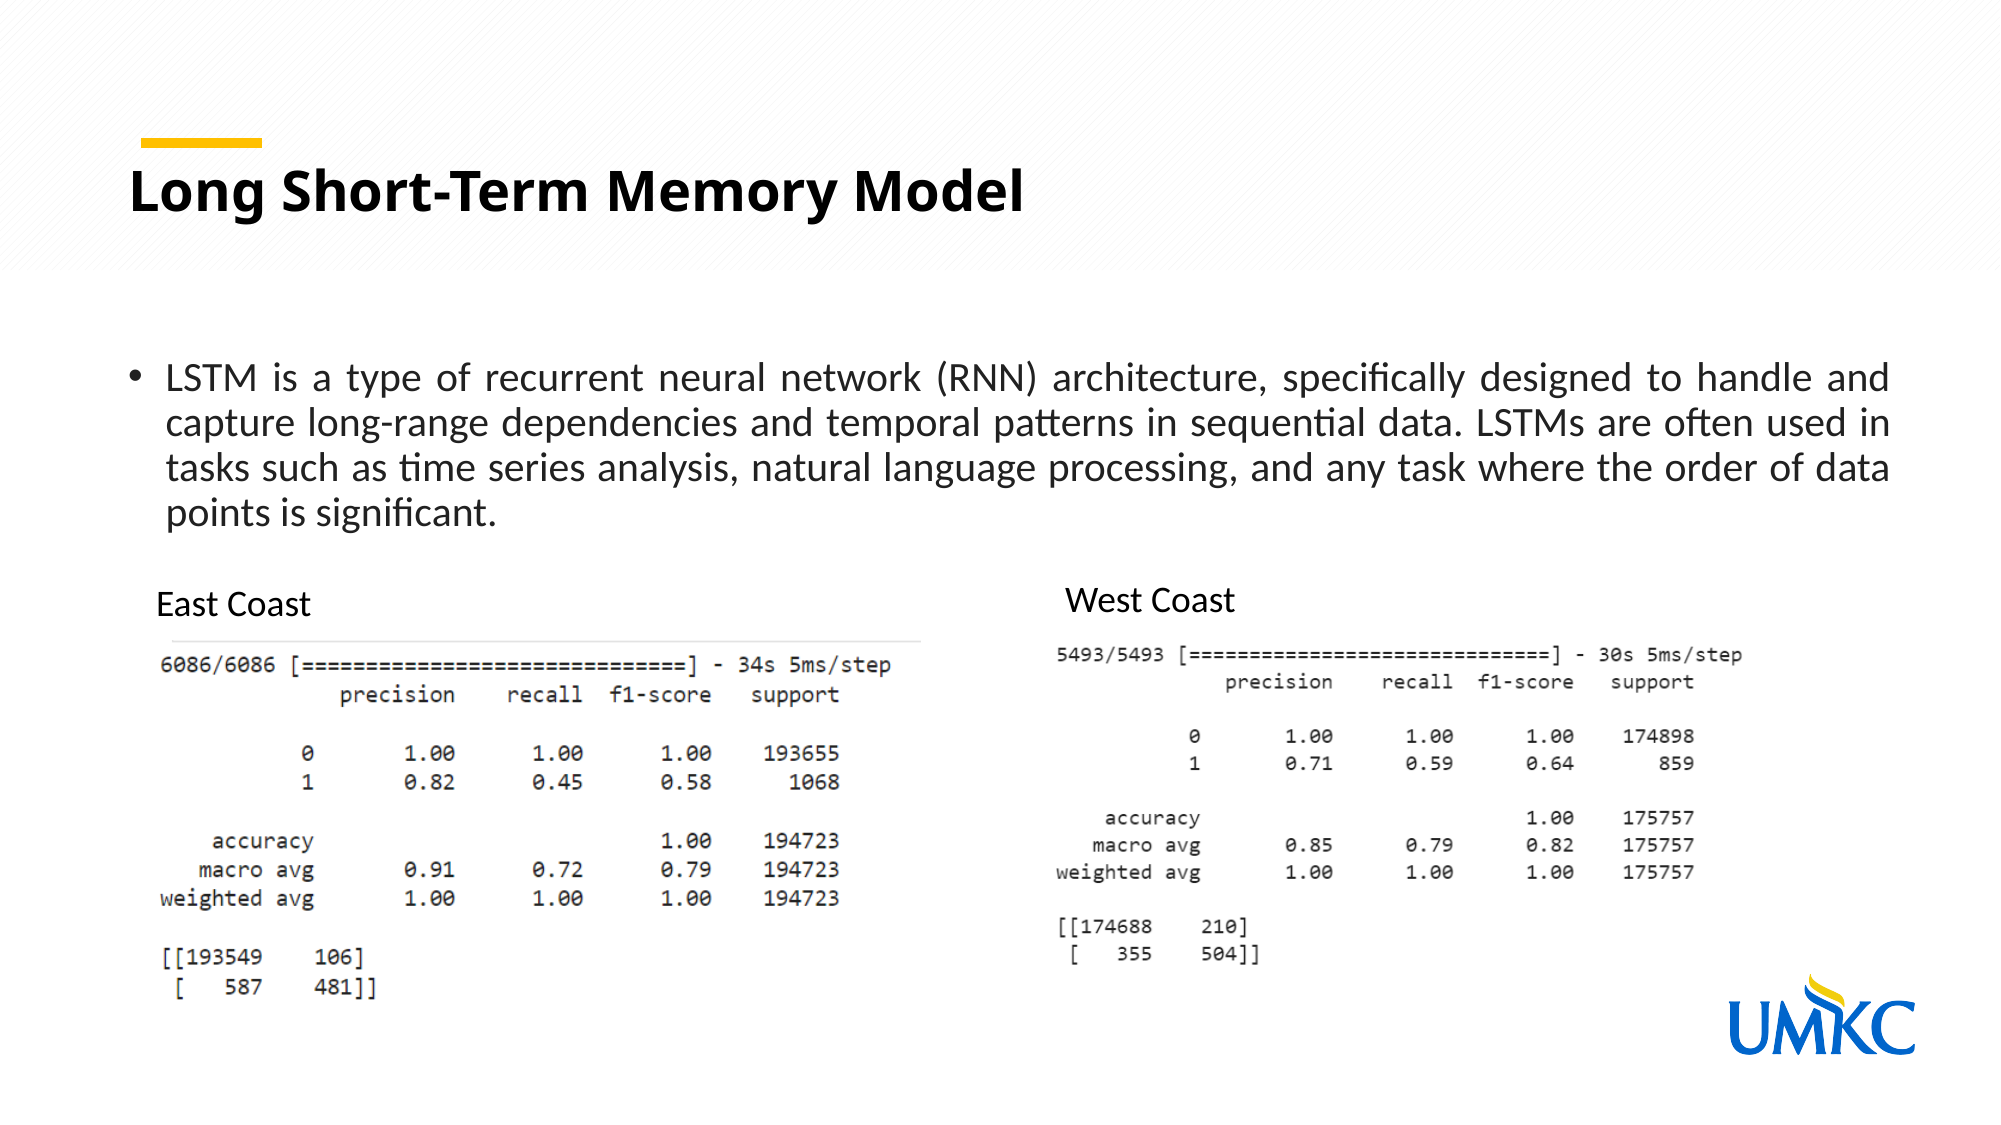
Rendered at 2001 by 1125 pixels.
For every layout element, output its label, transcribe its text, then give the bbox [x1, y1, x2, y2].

picture [1050, 631, 1940, 1079]
list LSTM is a type of recurrent neural network (RNN) architecture, specifically designed to handle and capture long-range dependencies and temporal patterns in sequential data. LSTMs are often used in tasks such as time series analysis, natural language processing, and any task where the order of data points is significant. [113, 297, 1908, 563]
text_box West Coast [1050, 568, 1540, 628]
picture [147, 640, 921, 1015]
title Long Short-Term Memory Model [113, 156, 1204, 274]
text_box East Coast [141, 571, 631, 631]
